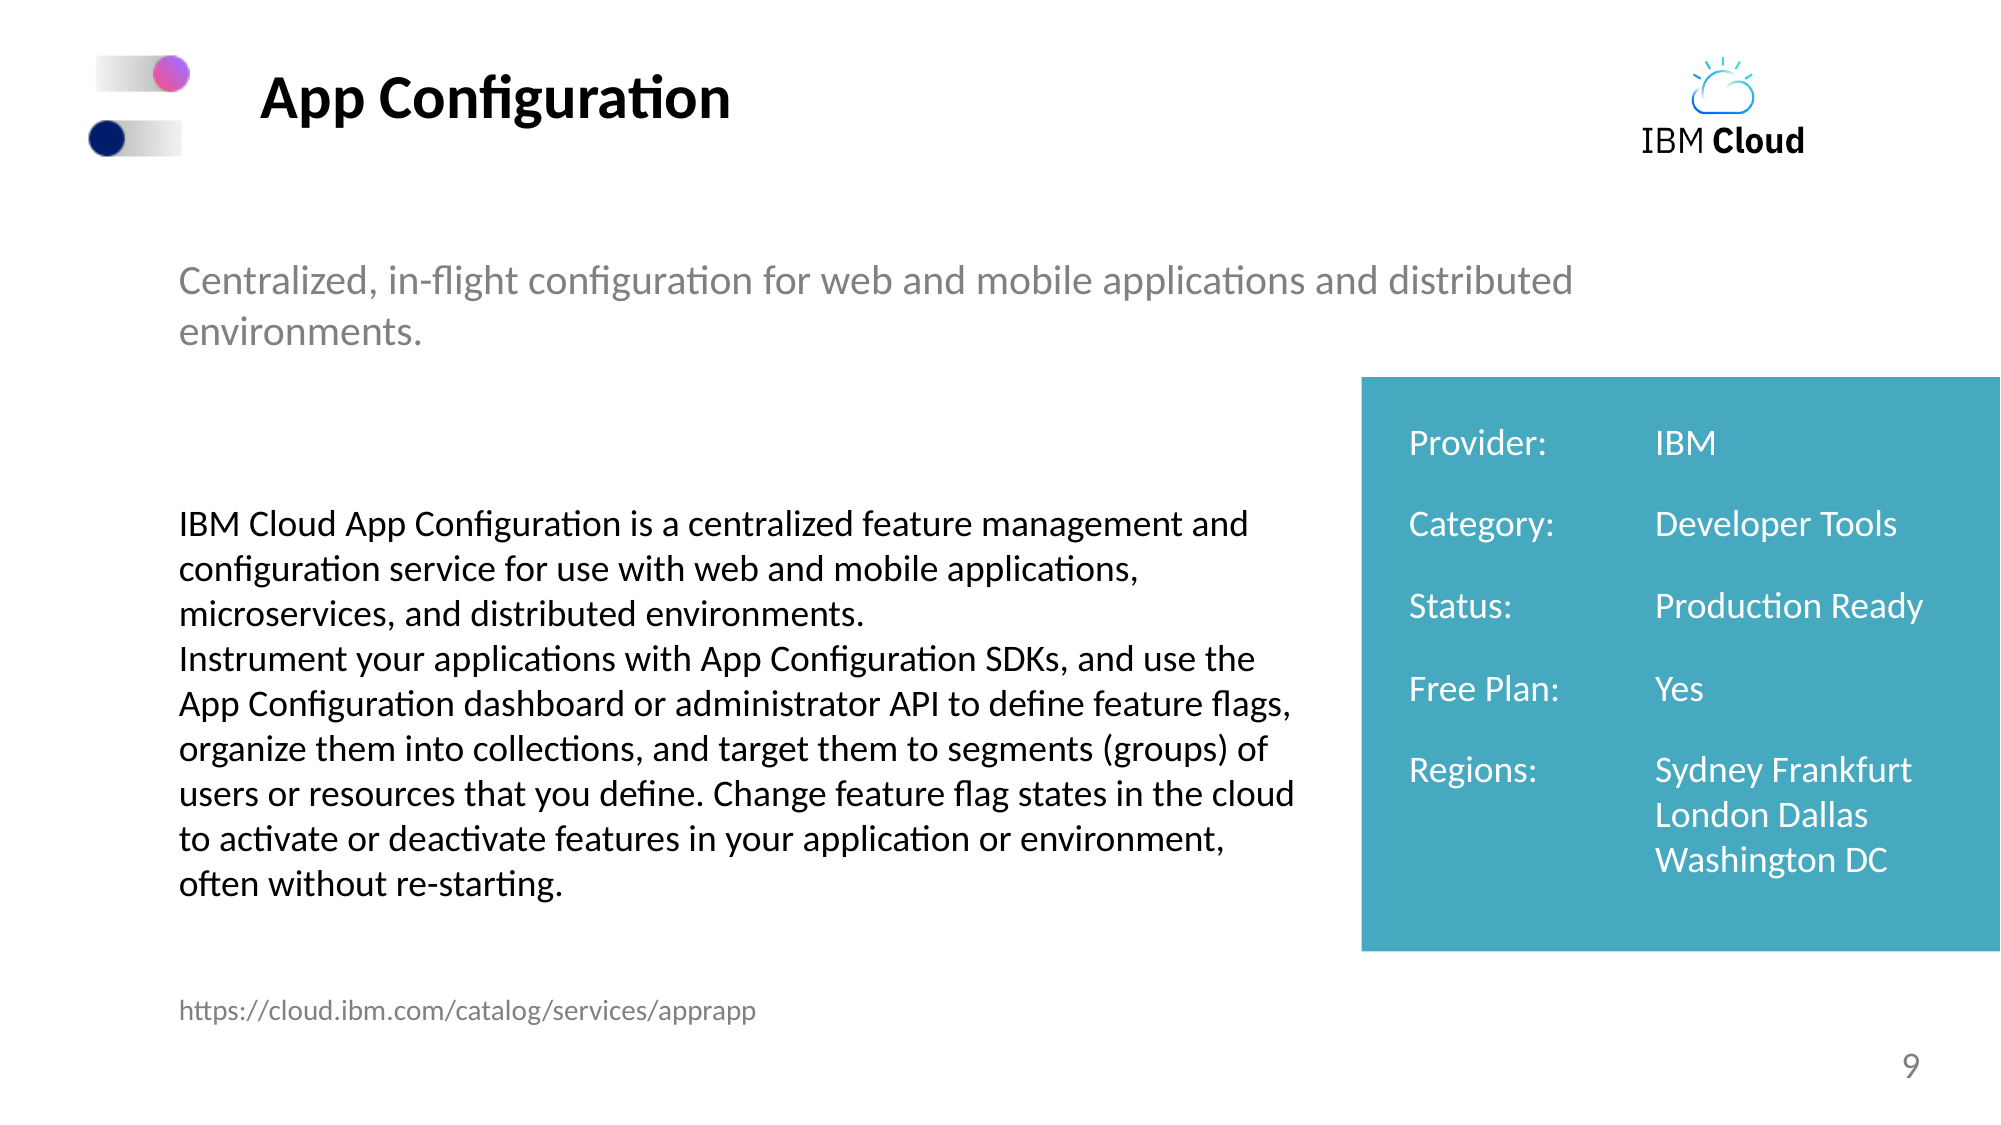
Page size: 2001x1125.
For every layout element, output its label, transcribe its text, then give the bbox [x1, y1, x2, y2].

text_box Centralized, in-flight configuration for web and mobile applications and distributed environments. [163, 246, 1805, 307]
text_box Free Plan: [1394, 656, 1640, 717]
text_box Yes [1640, 656, 1969, 717]
text_box https://cloud.ibm.com/catalog/services/apprapp [163, 984, 1805, 1045]
picture [1640, 48, 1805, 165]
text_box IBM Cloud App Configuration is a centralized feature management and configuration service for use with web and mobile applications, microservices, and distributed environments. Instrument your applications with App Configuration SDKs, and use the App Configuration dashboard or administrator API to define feature flags, organize them into collections, and target them to segments (groups) of users or resources that you define. Change feature flag states in the cloud to activate or deactivate features in your application or environment, often without re-starting. [163, 492, 1313, 553]
text_box Status: [1394, 574, 1640, 635]
text_box App Configuration [246, 49, 1638, 110]
picture [81, 48, 197, 165]
text_box [1361, 377, 2000, 952]
text_box 9 [1886, 1033, 2000, 1067]
text_box IBM [1640, 410, 2000, 471]
text_box Sydney Frankfurt London Dallas Washington DC [1640, 738, 1969, 799]
text_box Production Ready [1640, 574, 1969, 635]
text_box Regions: [1394, 738, 1640, 799]
text_box Category: [1394, 492, 1640, 553]
text_box Provider: [1394, 410, 1640, 471]
text_box Developer Tools [1640, 492, 2000, 553]
